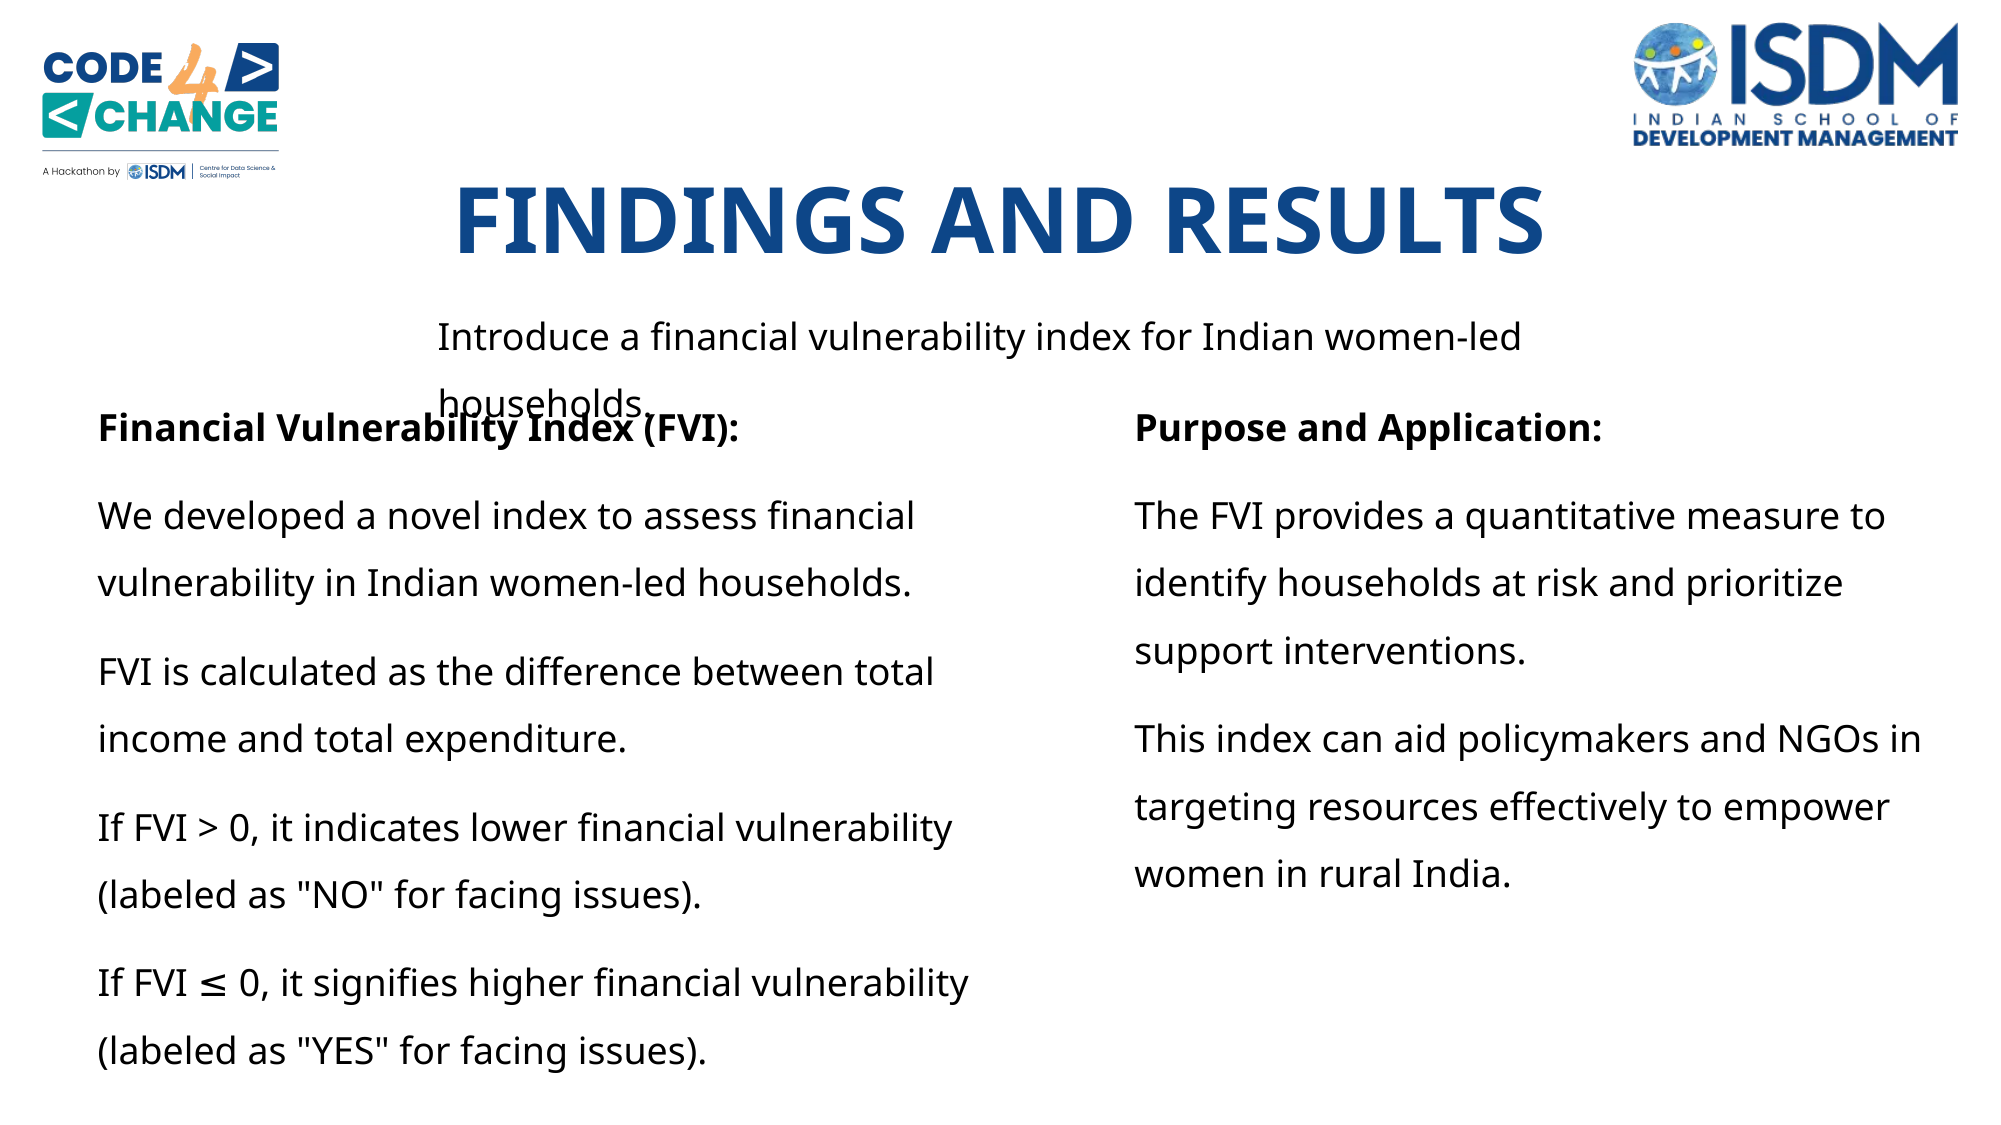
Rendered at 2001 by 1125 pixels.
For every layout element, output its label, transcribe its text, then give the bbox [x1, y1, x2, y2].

picture [42, 43, 279, 180]
text_box Purpose and Application: The FVI provides a quantitative measure to identify households at risk and prioritize support interventions. This index can aid policymakers and NGOs in targeting resources effectively to empower women in rural India. [1119, 373, 1944, 903]
text_box Financial Vulnerability Index (FVI): We developed a novel index to assess financial vulnerability in Indian women-led households. FVI is calculated as the difference between total income and total expenditure. If FVI > 0, it indicates lower financial vulnerability (labeled as "NO" for facing issues). If FVI ≤ 0, it signifies higher financial vulnerability (labeled as "YES" for facing issues). [82, 373, 1083, 1080]
text_box FINDINGS AND RESULTS [174, 166, 1825, 373]
text_box Introduce a financial vulnerability index for Indian women-led households. [423, 282, 1577, 433]
